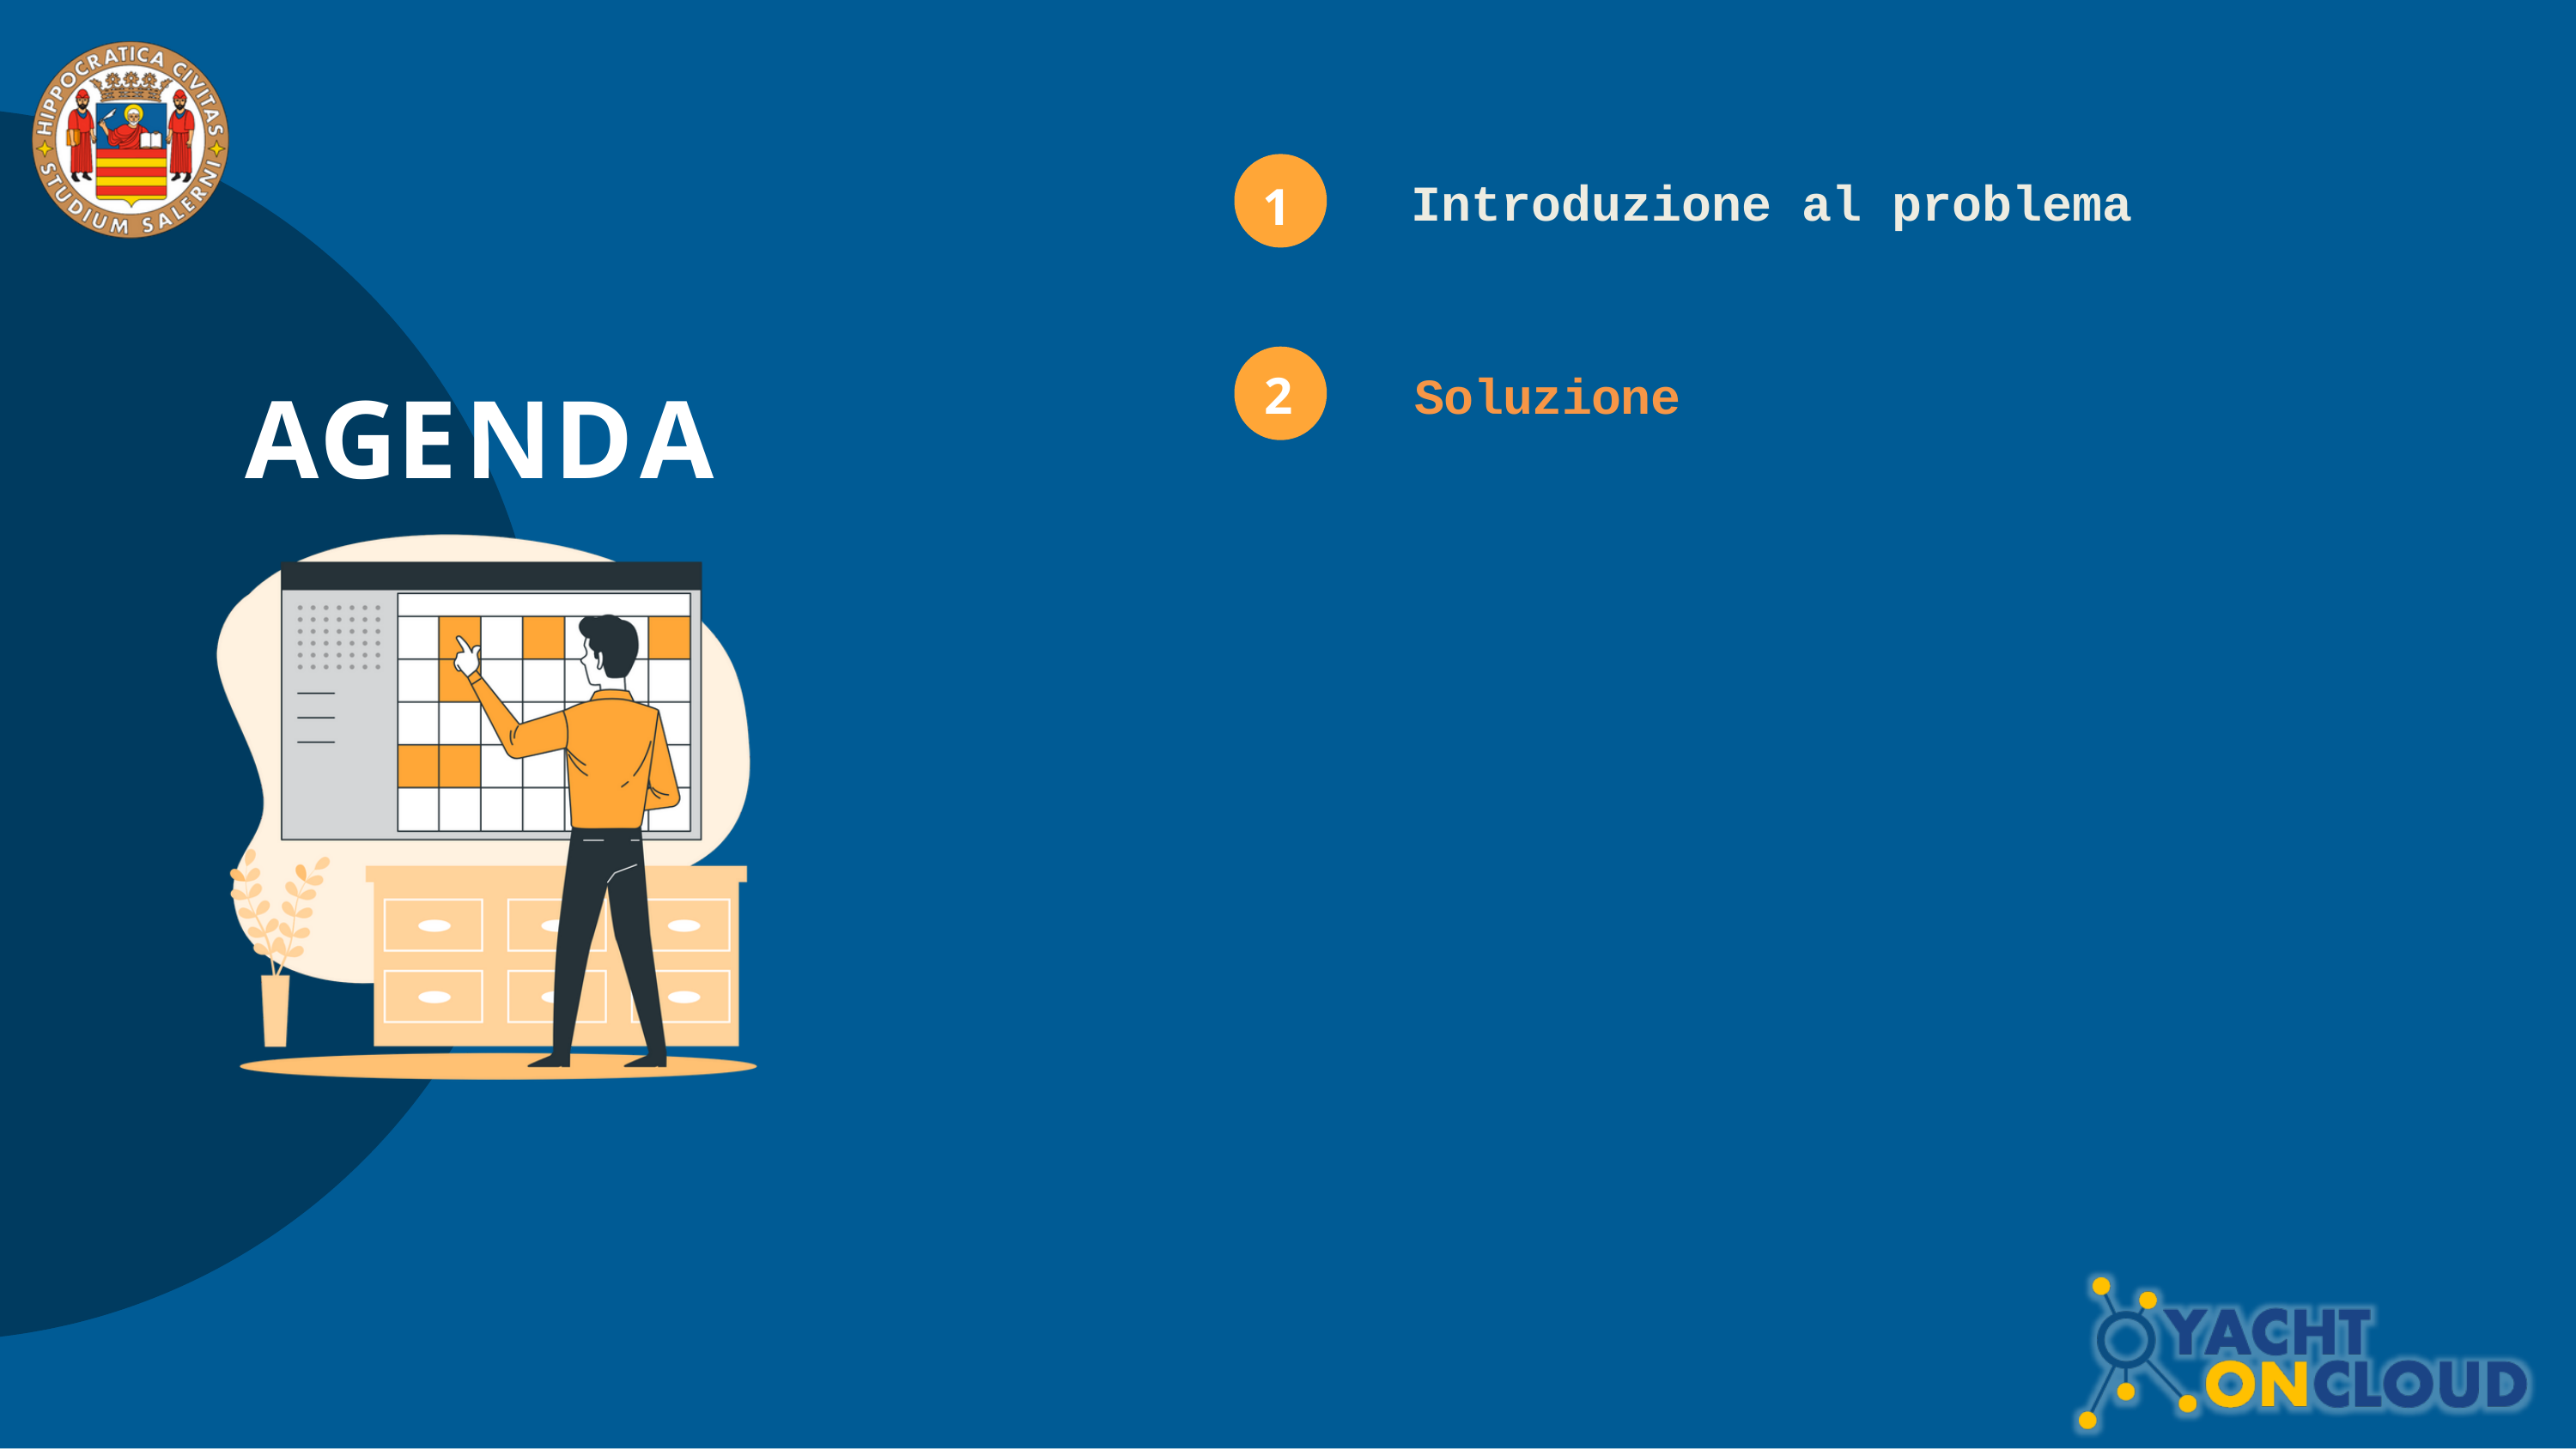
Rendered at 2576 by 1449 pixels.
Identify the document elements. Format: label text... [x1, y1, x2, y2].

text_box 2 [1262, 361, 1385, 424]
picture [106, 431, 844, 1168]
text_box [0, 111, 433, 1337]
picture [2079, 1277, 2566, 1449]
title AGENDA [242, 369, 751, 430]
picture [31, 40, 230, 239]
text_box [1234, 346, 1315, 440]
text_box Introduzione al problema [1409, 169, 2285, 232]
text_box [1234, 154, 1318, 248]
text_box 1 [1261, 173, 1383, 235]
text_box Soluzione [1413, 361, 2017, 424]
